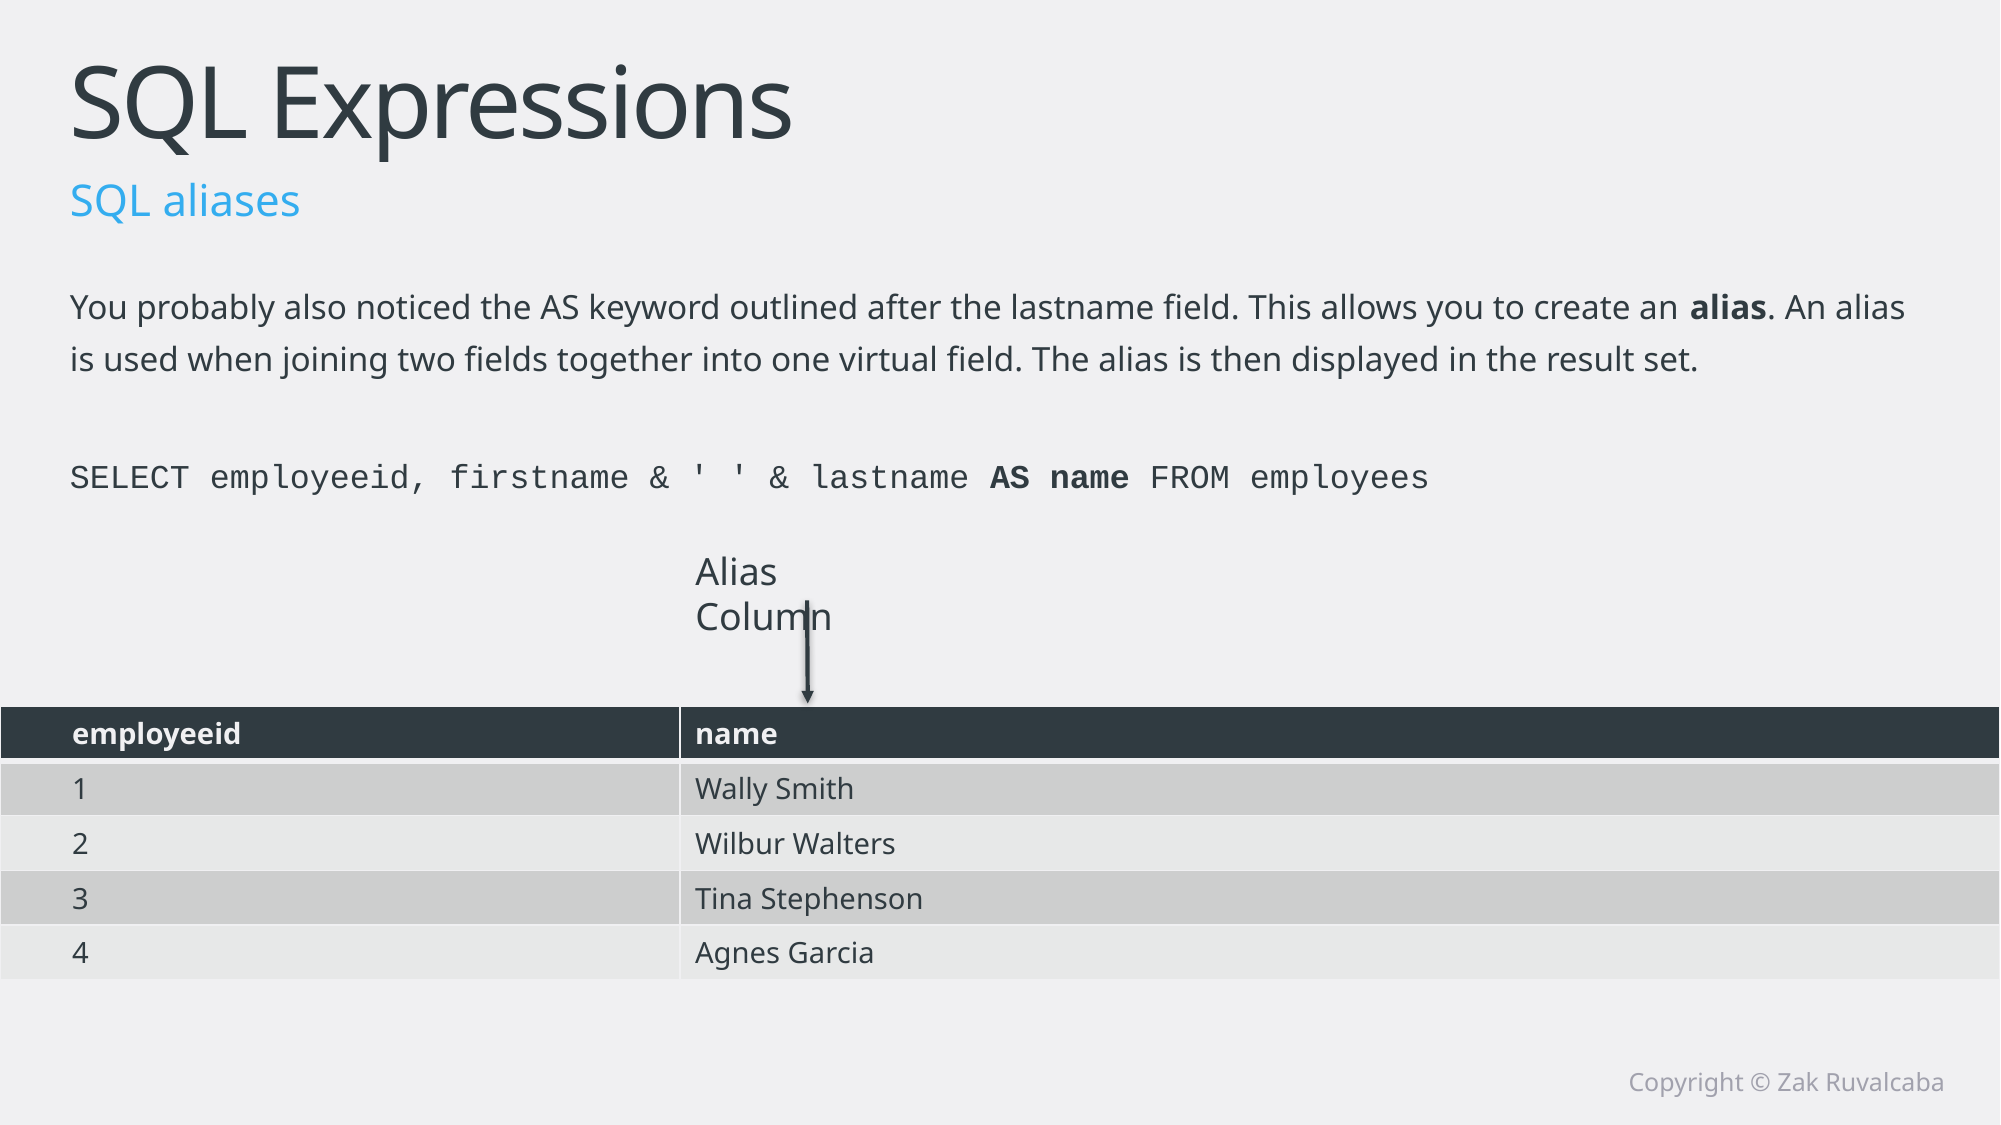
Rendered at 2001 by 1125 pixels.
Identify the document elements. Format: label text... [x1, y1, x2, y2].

table_header employeeid [1, 707, 679, 758]
table_header name [681, 707, 1999, 758]
list You probably also noticed the AS keyword outlined after the lastname field. This allows you to create an alias. An alias is used when joining two fields together into one virtual field. The alias is then displayed in the result set. SELECT employeeid, firstname & ' ' & lastname AS name FROM employees [55, 267, 1947, 538]
table_cell Tina Stephenson [681, 871, 1999, 924]
table_cell 3 [1, 871, 679, 924]
table_cell Wilbur Walters [681, 816, 1999, 870]
title SQL Expressions [55, 30, 1819, 149]
table_cell Agnes Garcia [681, 926, 1999, 979]
table_cell 1 [1, 764, 679, 815]
table_cell 2 [1, 816, 679, 870]
list SQL aliases [55, 149, 1820, 209]
table_cell Wally Smith [681, 764, 1999, 815]
table_cell 4 [1, 926, 679, 979]
text_box Alias Column [680, 540, 937, 646]
